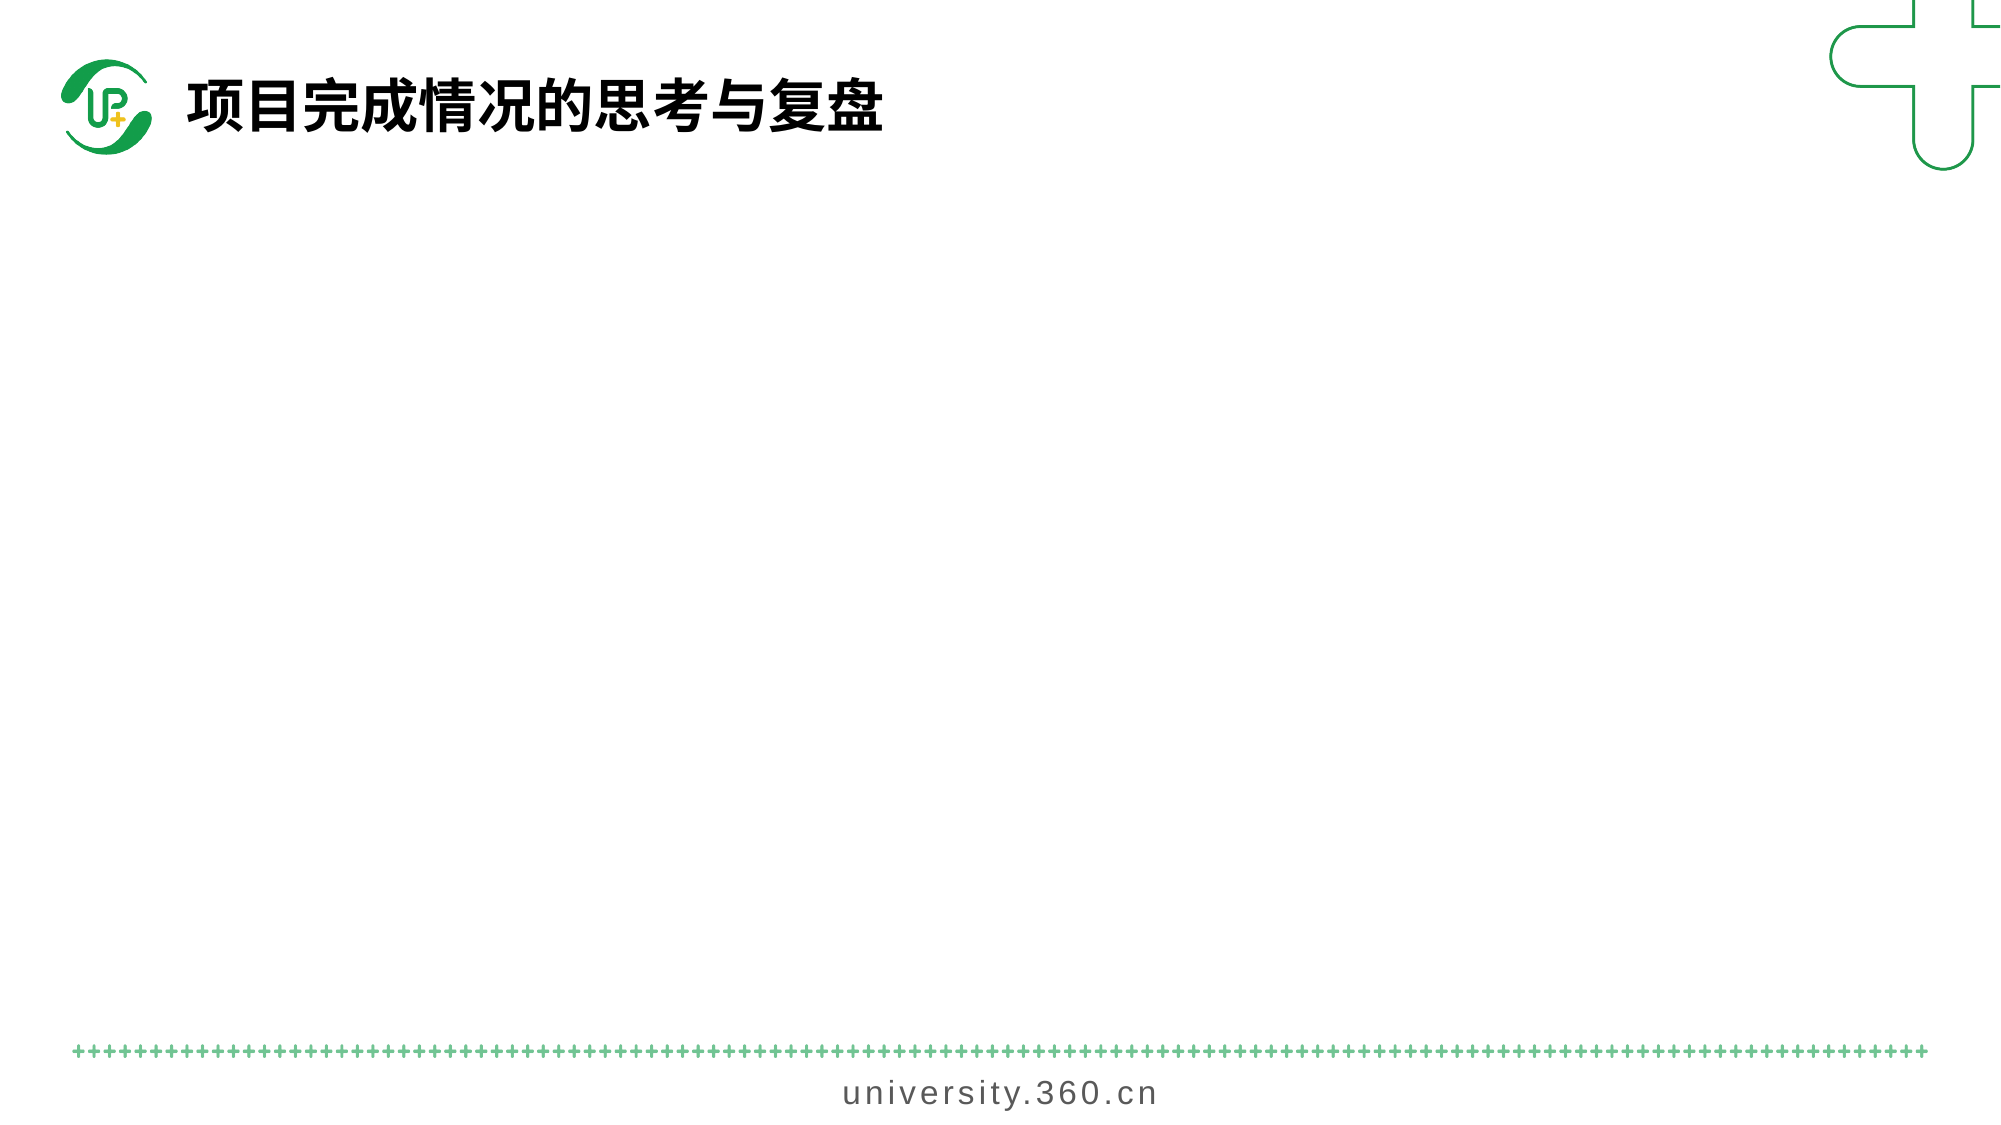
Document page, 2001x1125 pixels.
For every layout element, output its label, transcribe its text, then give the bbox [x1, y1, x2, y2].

picture [72, 1044, 1928, 1058]
picture [1825, 0, 2001, 175]
text_box 项目完成情况的思考与复盘 [85, 62, 986, 182]
picture [61, 59, 152, 155]
